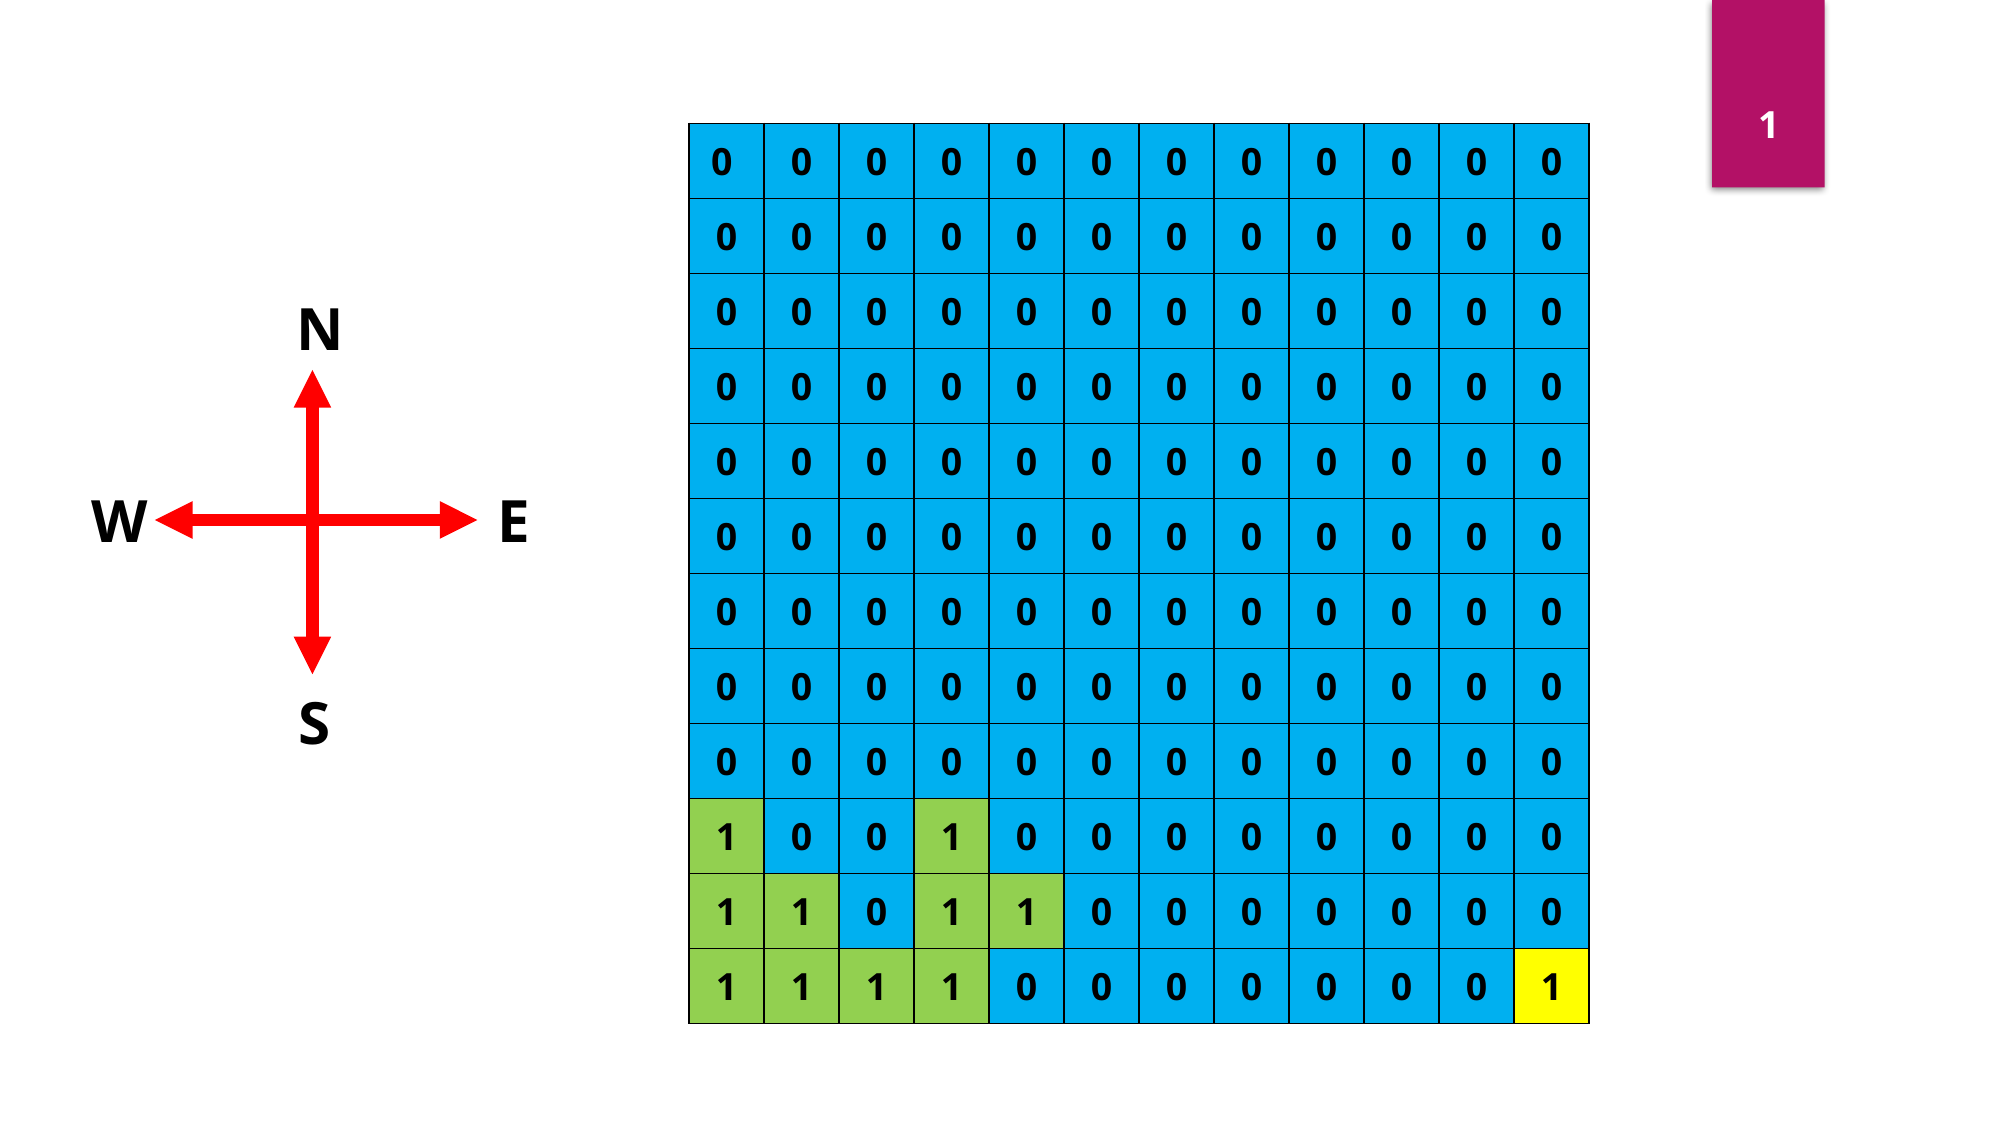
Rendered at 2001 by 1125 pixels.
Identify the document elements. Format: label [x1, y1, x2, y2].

table_cell [1065, 874, 1138, 948]
table_cell [1290, 274, 1363, 348]
table_cell [690, 949, 763, 1023]
table_cell [840, 574, 913, 648]
table_header [1515, 124, 1588, 198]
table_header [690, 124, 763, 198]
table_cell [1215, 199, 1288, 273]
table_cell [690, 499, 763, 573]
table_cell [915, 499, 988, 573]
table_cell [1290, 349, 1363, 423]
table_cell [990, 874, 1063, 948]
table_cell [1365, 499, 1438, 573]
table_cell [840, 949, 913, 1023]
table_cell [1140, 649, 1213, 723]
table_cell [990, 349, 1063, 423]
table_cell [1515, 574, 1588, 648]
table_cell [1290, 799, 1363, 873]
table_cell [1440, 199, 1513, 273]
table_cell [840, 349, 913, 423]
table_cell [1065, 649, 1138, 723]
table_header [840, 124, 913, 198]
table_cell [915, 724, 988, 798]
table_cell [1365, 199, 1438, 273]
table_cell [1215, 424, 1288, 498]
table_cell [1365, 574, 1438, 648]
table_cell [690, 799, 763, 873]
table_cell [840, 724, 913, 798]
table_cell [1440, 349, 1513, 423]
table_cell [990, 274, 1063, 348]
table_cell [840, 424, 913, 498]
table_cell [990, 424, 1063, 498]
table_cell [1440, 724, 1513, 798]
table_cell [1065, 199, 1138, 273]
table_cell [1365, 949, 1438, 1023]
table_cell [1440, 649, 1513, 723]
table_cell [765, 349, 838, 423]
table_cell [840, 499, 913, 573]
table_cell [990, 949, 1063, 1023]
table_cell [1290, 574, 1363, 648]
table_cell [915, 799, 988, 873]
table_cell [1290, 424, 1363, 498]
table_cell [765, 874, 838, 948]
table_cell [915, 424, 988, 498]
table_cell [1515, 274, 1588, 348]
table_cell [915, 274, 988, 348]
table_cell [690, 724, 763, 798]
table_cell [1215, 499, 1288, 573]
table_cell [1215, 874, 1288, 948]
table_cell [915, 574, 988, 648]
table_cell [990, 724, 1063, 798]
table_cell [915, 199, 988, 273]
table_cell [1140, 274, 1213, 348]
table_cell [1140, 199, 1213, 273]
table_cell [1215, 274, 1288, 348]
table_header [990, 124, 1063, 198]
table_cell [1140, 349, 1213, 423]
table_cell [1140, 424, 1213, 498]
table_cell [690, 199, 763, 273]
text_box [483, 477, 546, 562]
table_cell [1365, 349, 1438, 423]
table_cell [1215, 349, 1288, 423]
table_cell [1065, 724, 1138, 798]
table_cell [765, 574, 838, 648]
table_cell [1365, 274, 1438, 348]
table_cell [990, 499, 1063, 573]
table_header [915, 124, 988, 198]
table_cell [1440, 799, 1513, 873]
table_header [1140, 124, 1213, 198]
table_cell [1065, 949, 1138, 1023]
table_cell [1065, 349, 1138, 423]
table_cell [1515, 349, 1588, 423]
table_cell [765, 499, 838, 573]
table_cell [1515, 649, 1588, 723]
table_cell [1365, 724, 1438, 798]
table_cell [1065, 424, 1138, 498]
table_cell [1515, 424, 1588, 498]
text_box [283, 678, 346, 764]
table_cell [1065, 499, 1138, 573]
table_cell [840, 799, 913, 873]
table_cell [1290, 874, 1363, 948]
table_cell [1215, 724, 1288, 798]
table_cell [990, 574, 1063, 648]
table_cell [1140, 574, 1213, 648]
table_cell [990, 199, 1063, 273]
table_cell [1515, 949, 1588, 1023]
table_cell [690, 274, 763, 348]
table_cell [915, 949, 988, 1023]
table_cell [765, 649, 838, 723]
text_box [1743, 93, 1795, 153]
table_cell [1140, 949, 1213, 1023]
table_cell [690, 349, 763, 423]
table_cell [1290, 499, 1363, 573]
table_cell [915, 874, 988, 948]
table_header [1440, 124, 1513, 198]
table_cell [765, 724, 838, 798]
table_cell [840, 274, 913, 348]
table_cell [1065, 274, 1138, 348]
table_cell [990, 649, 1063, 723]
table_cell [1140, 724, 1213, 798]
table_cell [915, 349, 988, 423]
table_cell [1215, 649, 1288, 723]
table_cell [1440, 274, 1513, 348]
table_cell [1515, 724, 1588, 798]
table_cell [915, 649, 988, 723]
table_cell [1515, 499, 1588, 573]
table_cell [1065, 574, 1138, 648]
table_cell [1515, 799, 1588, 873]
table_cell [1440, 424, 1513, 498]
table_cell [1515, 874, 1588, 948]
table_cell [765, 424, 838, 498]
table_header [1365, 124, 1438, 198]
table_cell [840, 199, 913, 273]
table_cell [765, 799, 838, 873]
table_cell [1365, 799, 1438, 873]
table_cell [690, 649, 763, 723]
table_header [1065, 124, 1138, 198]
table_cell [1365, 424, 1438, 498]
table_cell [1440, 949, 1513, 1023]
table_cell [1365, 874, 1438, 948]
table_cell [1440, 499, 1513, 573]
table_cell [1215, 574, 1288, 648]
table_cell [1440, 874, 1513, 948]
table_cell [1065, 799, 1138, 873]
table_cell [1215, 799, 1288, 873]
table_cell [1515, 199, 1588, 273]
table_cell [1290, 949, 1363, 1023]
table_cell [840, 649, 913, 723]
table_cell [1215, 949, 1288, 1023]
table_cell [1140, 499, 1213, 573]
text_box [76, 284, 478, 562]
table_cell [690, 424, 763, 498]
table_header [765, 124, 838, 198]
table_cell [1290, 199, 1363, 273]
table_cell [1140, 799, 1213, 873]
table_cell [1290, 649, 1363, 723]
table_cell [765, 274, 838, 348]
table_cell [765, 199, 838, 273]
table_cell [990, 799, 1063, 873]
table_cell [1140, 874, 1213, 948]
table_cell [1440, 574, 1513, 648]
table_header [1215, 124, 1288, 198]
table_cell [840, 874, 913, 948]
table_cell [1365, 649, 1438, 723]
table_cell [690, 574, 763, 648]
table_header [1290, 124, 1363, 198]
table_cell [1290, 724, 1363, 798]
table_cell [765, 949, 838, 1023]
table_cell [690, 874, 763, 948]
